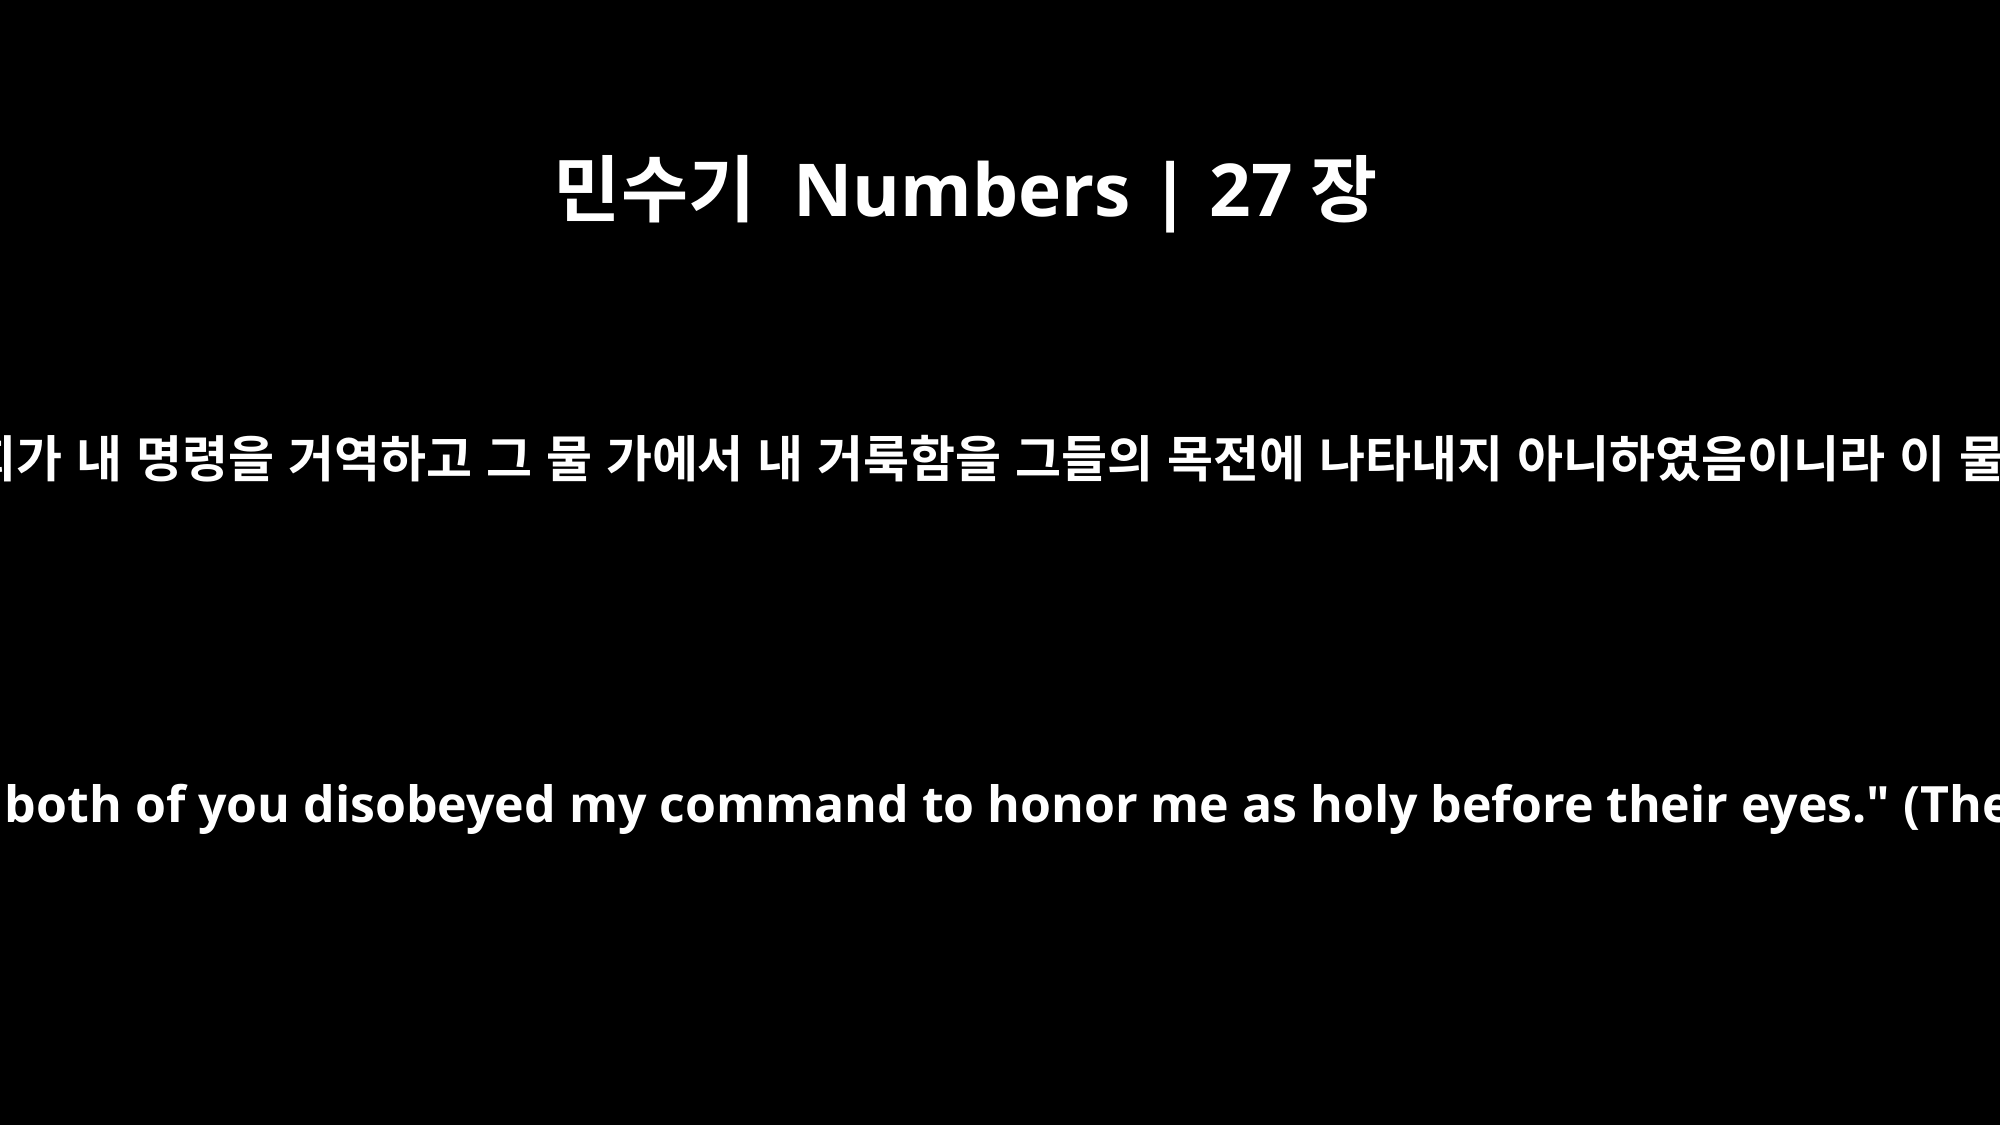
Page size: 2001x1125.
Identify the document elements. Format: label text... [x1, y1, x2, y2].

text_box for when the community rebelled at the waters in the Desert of Zin, both of you disobeyed my command to honor me as holy before their eyes." (These were the waters of Meribah Kadesh, in the Desert of Zin.) [0, 764, 2000, 840]
text_box 민수기 Numbers | 27장 [538, 136, 1393, 239]
text_box 14 이는 신 광야에서 회중이 분쟁할 때에 너희가 내 명령을 거역하고 그 물 가에서 내 거룩함을 그들의 목전에 나타내지 아니하였음이니라 이 물은 신 광야 가데스의 므리바 물이니라 [0, 359, 2000, 495]
